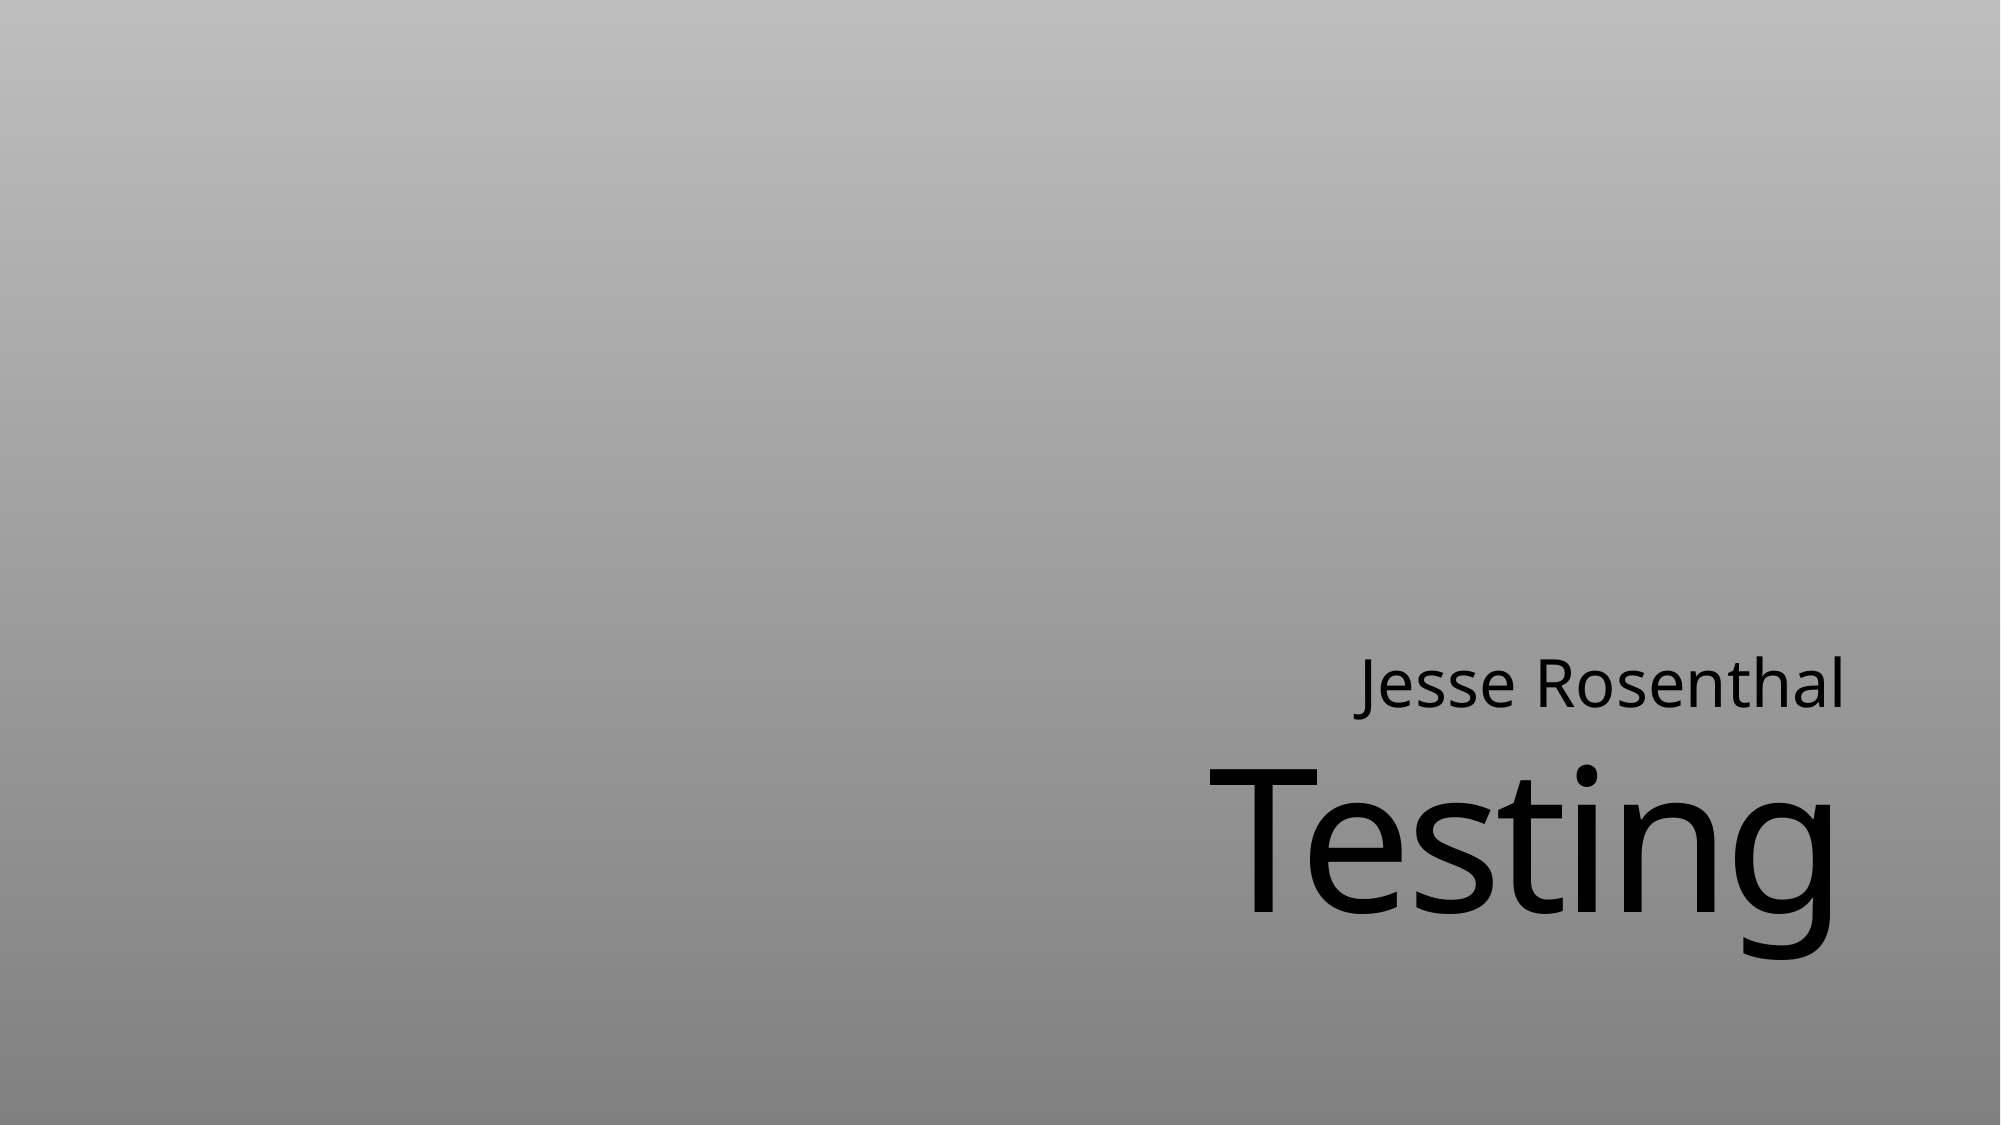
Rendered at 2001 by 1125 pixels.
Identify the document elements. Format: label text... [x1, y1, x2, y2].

picture [0, 0, 2001, 1125]
title Testing [362, 732, 1863, 1002]
subtitle Jesse Rosenthal [362, 606, 1863, 730]
